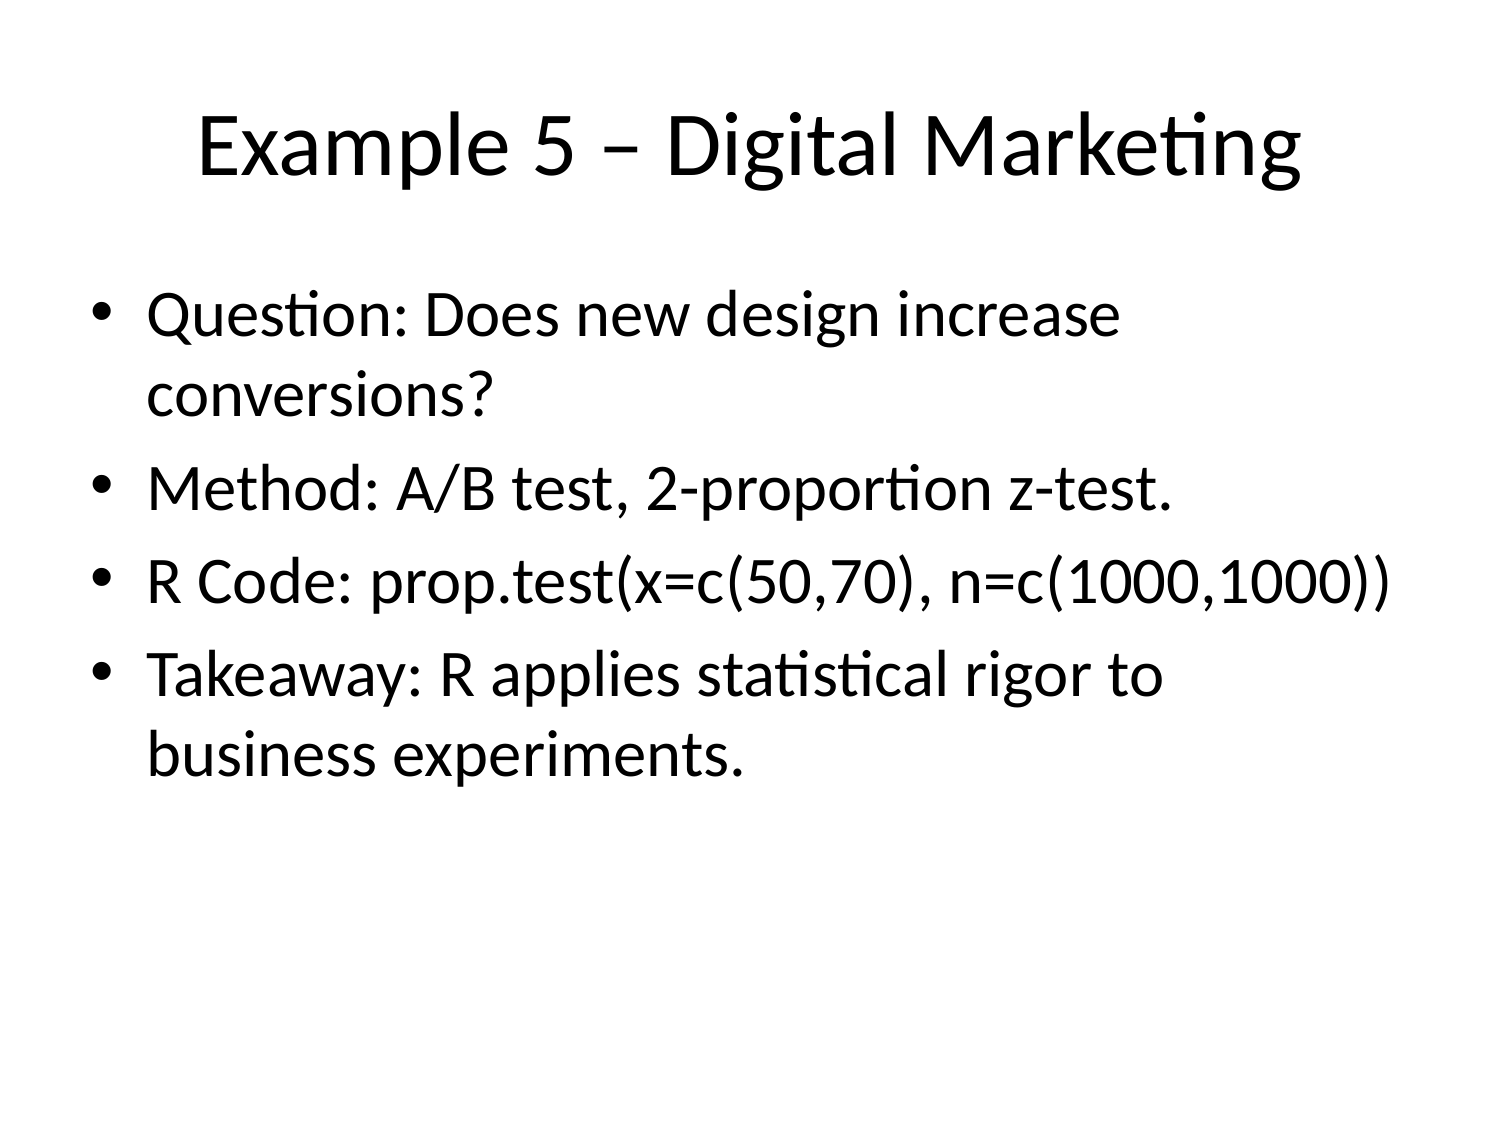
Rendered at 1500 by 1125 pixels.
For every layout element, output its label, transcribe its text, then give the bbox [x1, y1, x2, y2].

list Question: Does new design increase conversions? Method: A/B test, 2-proportion z-test. R Code: prop.test(x=c(50,70), n=c(1000,1000)) Takeaway: R applies statistical rigor to business experiments. [75, 262, 1425, 1005]
title Example 5 – Digital Marketing [75, 45, 1425, 233]
